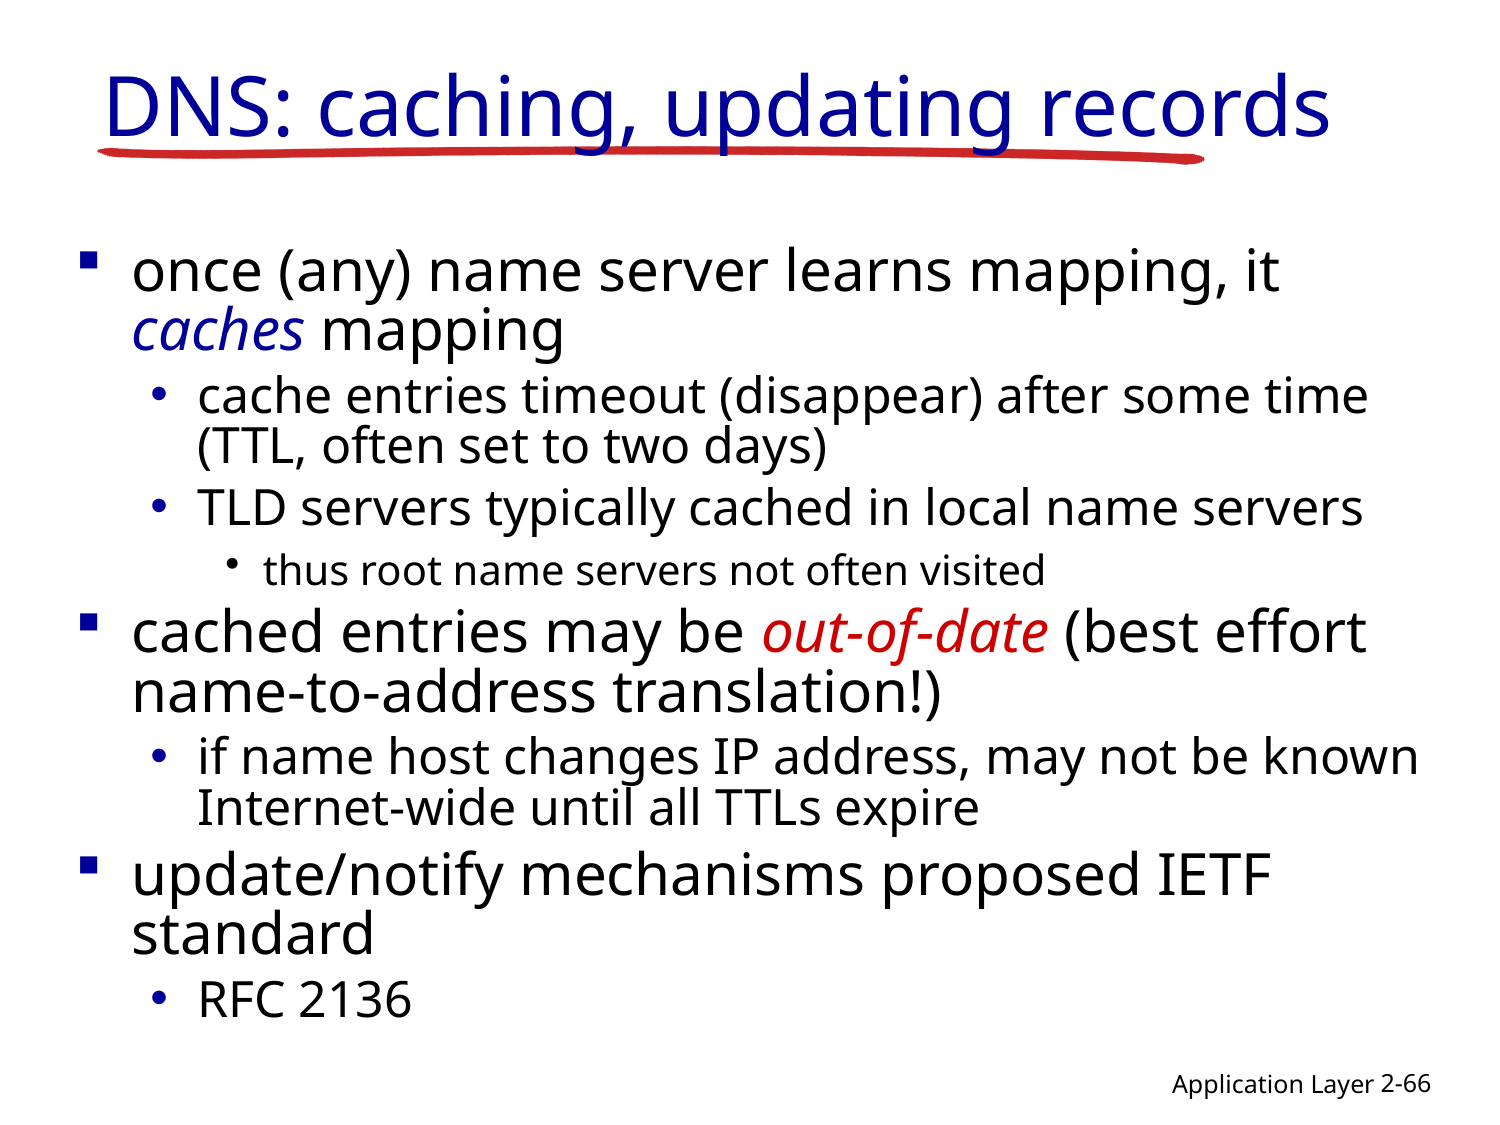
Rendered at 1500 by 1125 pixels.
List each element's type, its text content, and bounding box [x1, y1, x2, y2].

slide_number 2-66 [1365, 1059, 1477, 1106]
picture [92, 141, 1218, 170]
footer Application Layer [914, 1060, 1391, 1109]
title DNS: caching, updating records [87, 23, 1363, 184]
list once (any) name server learns mapping, it caches mapping cache entries timeout (disappear) after some time (TTL, often set to two days) TLD servers typically cached in local name servers thus root name servers not often visited cached entries may be out-of-date (best effort name-to-address translation!) if name host changes IP address, may not be known Internet-wide until all TTLs expire update/notify mechanisms proposed IETF standard RFC 2136 [60, 235, 1481, 1013]
